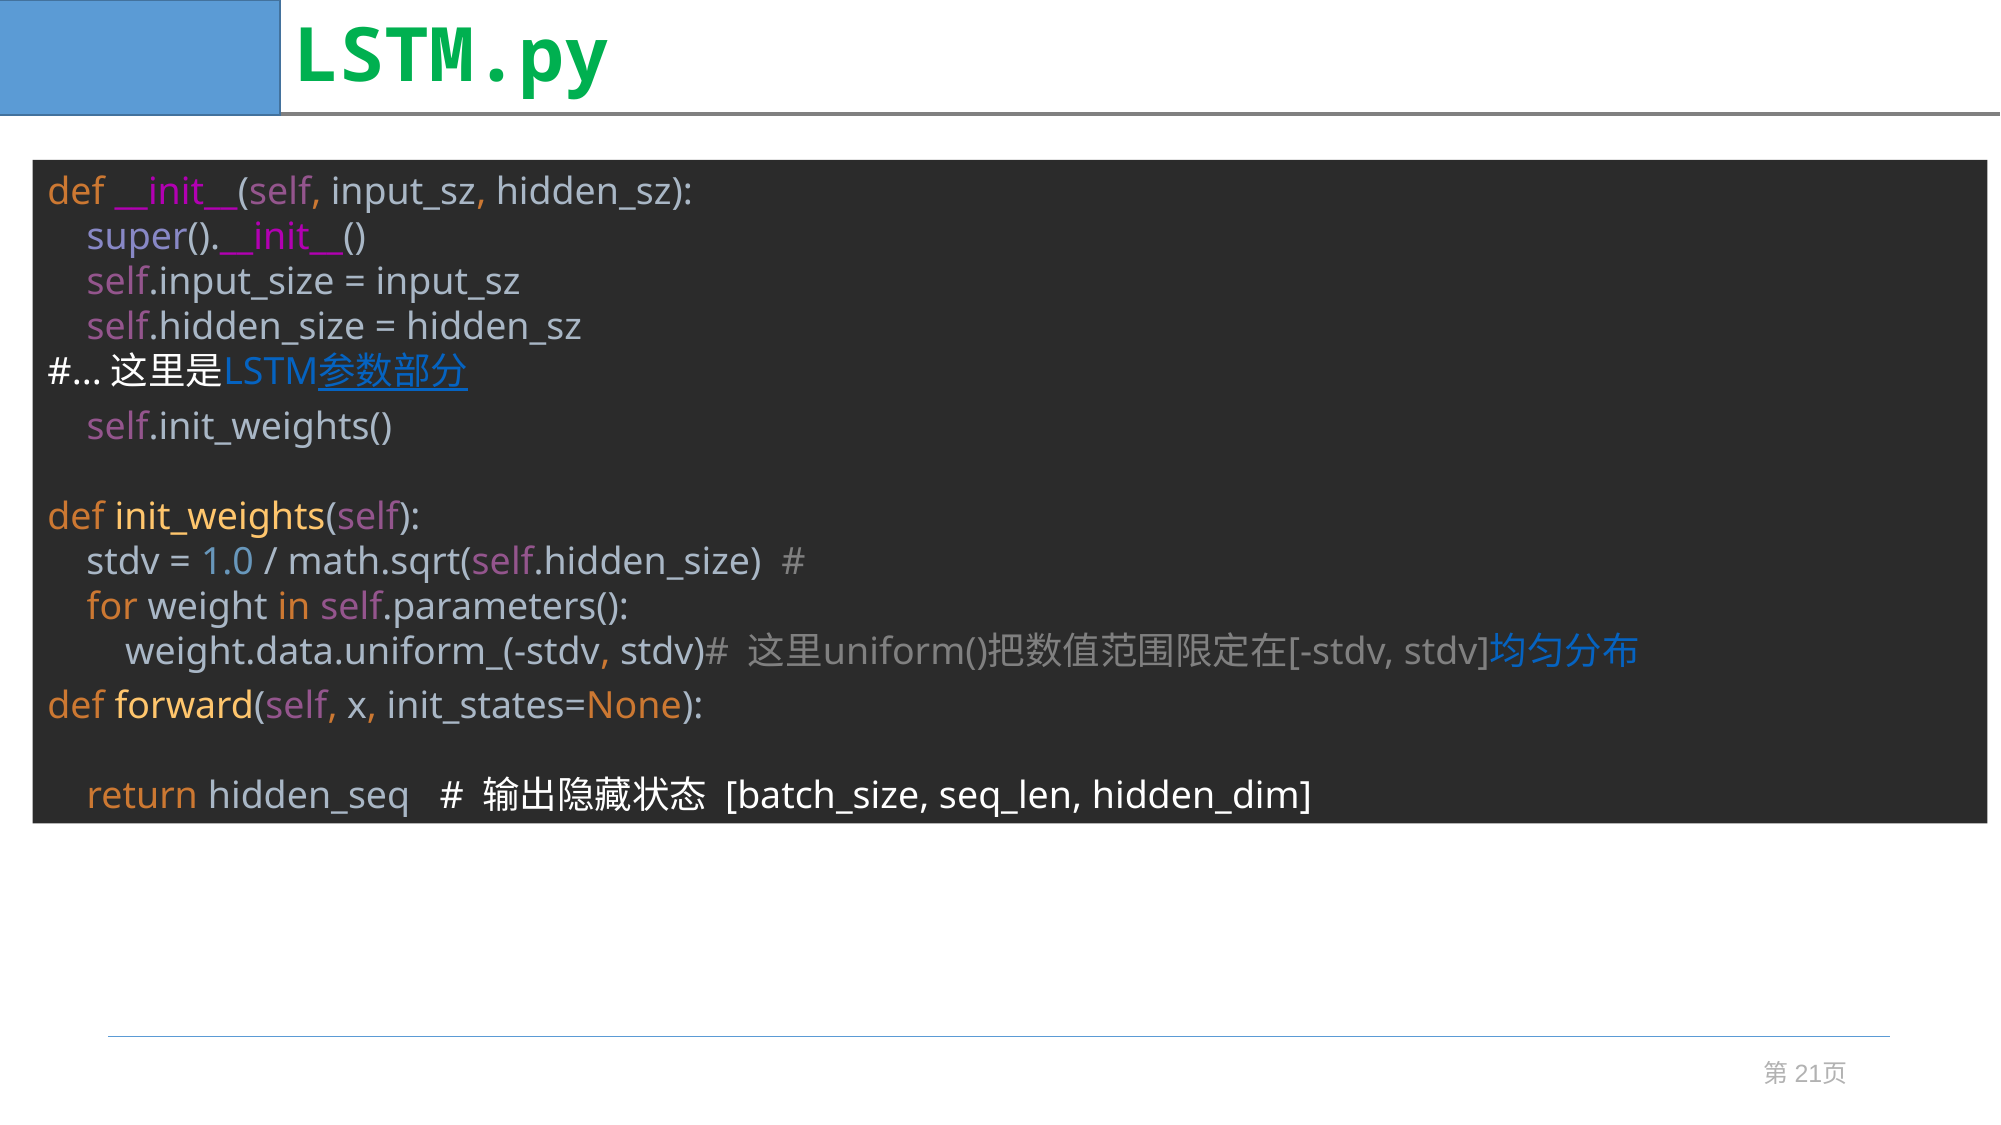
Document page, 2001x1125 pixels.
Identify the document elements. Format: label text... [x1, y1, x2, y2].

title LSTM.py [279, 0, 2000, 116]
slide_number 第21页 [1412, 1042, 1863, 1103]
text_box def __init__(self, input_sz, hidden_sz): super().__init__() self.input_size = input_sz self.hidden_size = hidden_sz #...这里是LSTM参数部分 self.init_weights() def init_weights(self): stdv = 1.0 / math.sqrt(self.hidden_size) # for weight in self.parameters(): weight.data.uniform_(-stdv, stdv)# 这里uniform()把数值范围限定在[-stdv, stdv]均匀分布 def forward(self, x, init_states=None): return hidden_seq # 输出隐藏状态 [batch_size, seq_len, hidden_dim] [32, 159, 1988, 824]
